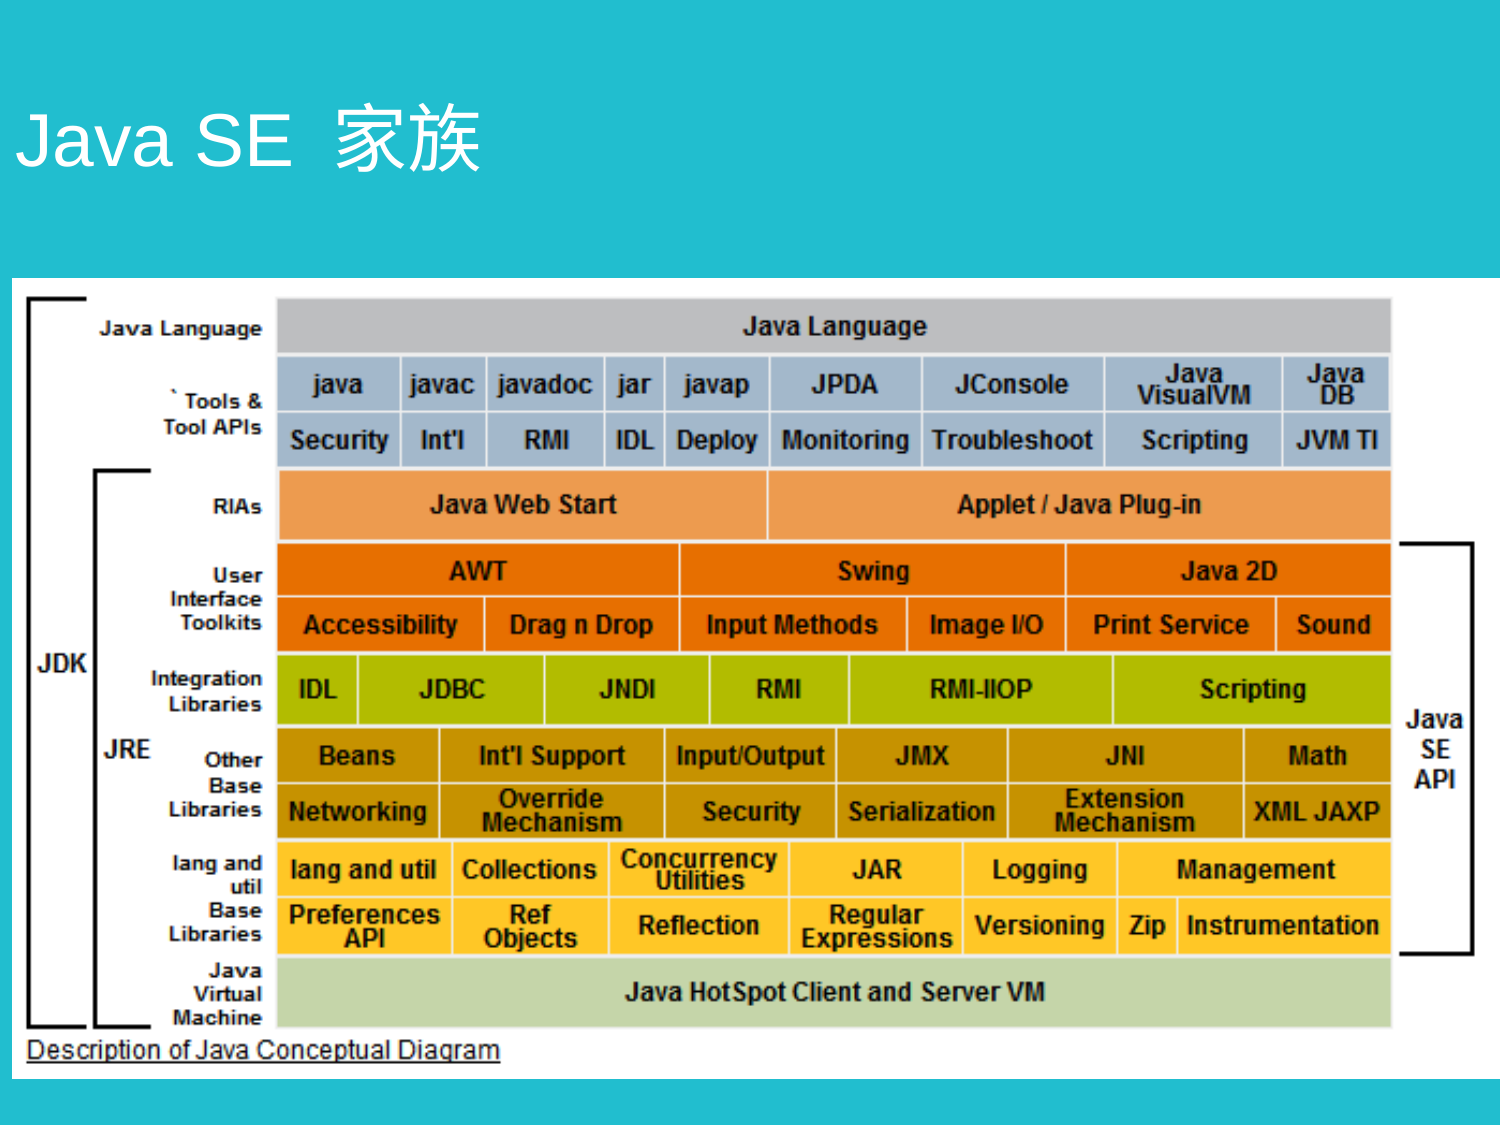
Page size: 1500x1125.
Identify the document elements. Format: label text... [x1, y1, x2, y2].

picture [12, 278, 1500, 1079]
title Java SE 家族 [0, 42, 1050, 243]
